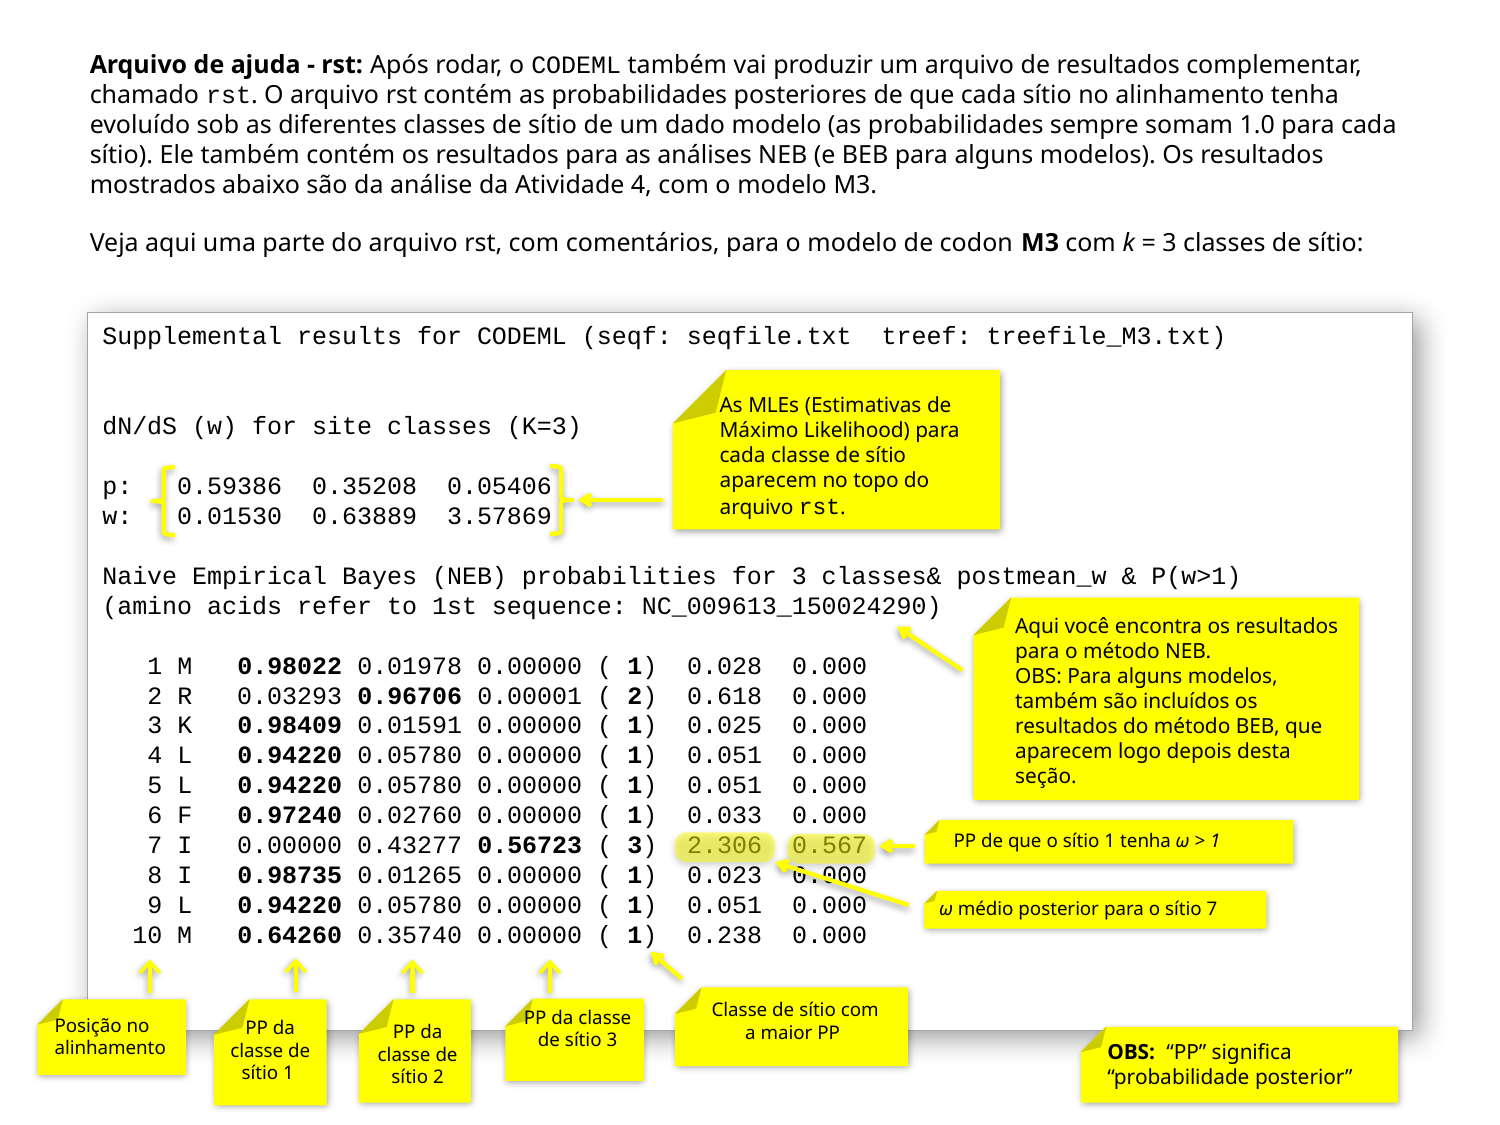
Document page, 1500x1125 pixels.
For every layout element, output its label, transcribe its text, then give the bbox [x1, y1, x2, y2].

text_box As MLEs (Estimativas de Máximo Likelihood) para cada classe de sítio aparecem no topo do arquivo rst. [704, 383, 1018, 526]
text_box [674, 831, 776, 863]
text_box Aqui você encontra os resultados para o método NEB. OBS: Para alguns modelos, também são incluídos os resultados do método BEB, que aparecem logo depois desta seção. [1000, 605, 1360, 795]
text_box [505, 997, 649, 1089]
text_box [549, 464, 575, 536]
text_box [353, 998, 482, 1103]
text_box [972, 596, 1361, 801]
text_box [674, 987, 909, 1097]
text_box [924, 819, 1294, 864]
text_box [712, 369, 1001, 383]
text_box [202, 999, 338, 1106]
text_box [896, 626, 963, 671]
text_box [774, 861, 910, 906]
text_box Arquivo de ajuda - rst: Após rodar, o CODEML também vai produzir um arquivo de resultados complementar, chamado rst. O arquivo rst contém as probabilidades posteriores de que cada sítio no alinhamento tenha evoluído sob as diferentes classes de sítio de um dado modelo (as probabilidades sempre somam 1.0 para cada sítio). Ele também contém os resultados para as análises NEB (e BEB para alguns modelos). Os resultados mostrados abaixo são da análise da Atividade 4, com o modelo M3. [75, 41, 1450, 206]
text_box [150, 465, 176, 538]
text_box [924, 889, 1371, 929]
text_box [650, 951, 683, 980]
text_box Veja aqui uma parte do arquivo rst, com comentários, para o modelo de codon M3 com k = 3 classes de sítio: [75, 219, 1450, 265]
text_box [672, 391, 1001, 531]
text_box [786, 832, 876, 860]
text_box Supplemental results for CODEML (seqf: seqfile.txt treef: treefile_M3.txt) dN/dS (w) for site classes (K=3) p: 0.59386 0.35208 0.05406 w: 0.01530 0.63889 3.57869 Naive Empirical Bayes (NEB) probabilities for 3 classes& postmean_w & P(w>1) (amino acids refer to 1st sequence: NC_009613_150024290) 1 M 0.98022 0.01978 0.00000 ( 1) 0.028 0.000 2 R 0.03293 0.96706 0.00001 ( 2) 0.618 0.000 3 K 0.98409 0.01591 0.00000 ( 1) 0.025 0.000 4 L 0.94220 0.05780 0.00000 ( 1) 0.051 0.000 5 L 0.94220 0.05780 0.00000 ( 1) 0.051 0.000 6 F 0.97240 0.02760 0.00000 ( 1) 0.033 0.000 7 I 0.00000 0.43277 0.56723 ( 3) 2.306 0.567 8 I 0.98735 0.01265 0.00000 ( 1) 0.023 0.000 9 L 0.94220 0.05780 0.00000 ( 1) 0.051 0.000 10 M 0.64260 0.35740 0.00000 ( 1) 0.238 0.000 . [87, 312, 1413, 1031]
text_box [37, 999, 189, 1113]
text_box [1080, 1026, 1413, 1103]
